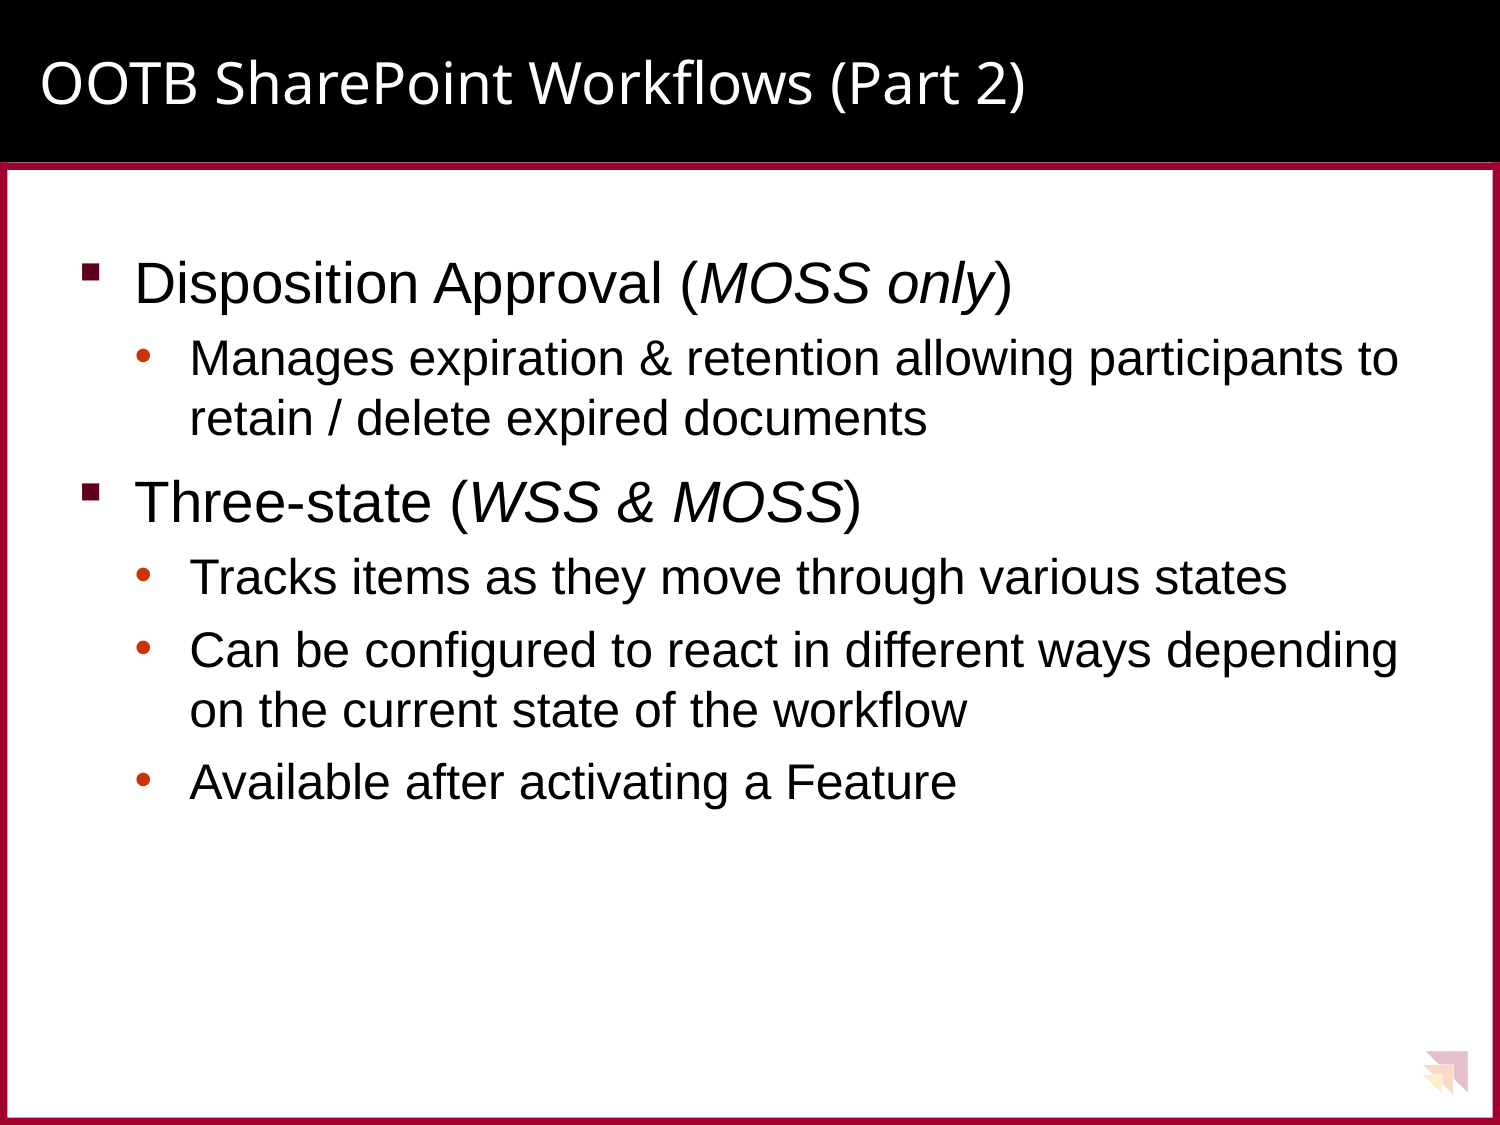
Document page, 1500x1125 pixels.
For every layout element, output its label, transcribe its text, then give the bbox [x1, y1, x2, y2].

title OOTB SharePoint Workflows (Part 2) [24, 12, 1438, 150]
list Disposition Approval (MOSS only) Manages expiration & retention allowing participants to retain / delete expired documents Three-state (WSS & MOSS) Tracks items as they move through various states Can be configured to react in different ways depending on the current state of the workflow Available after activating a Feature [62, 237, 1438, 1088]
